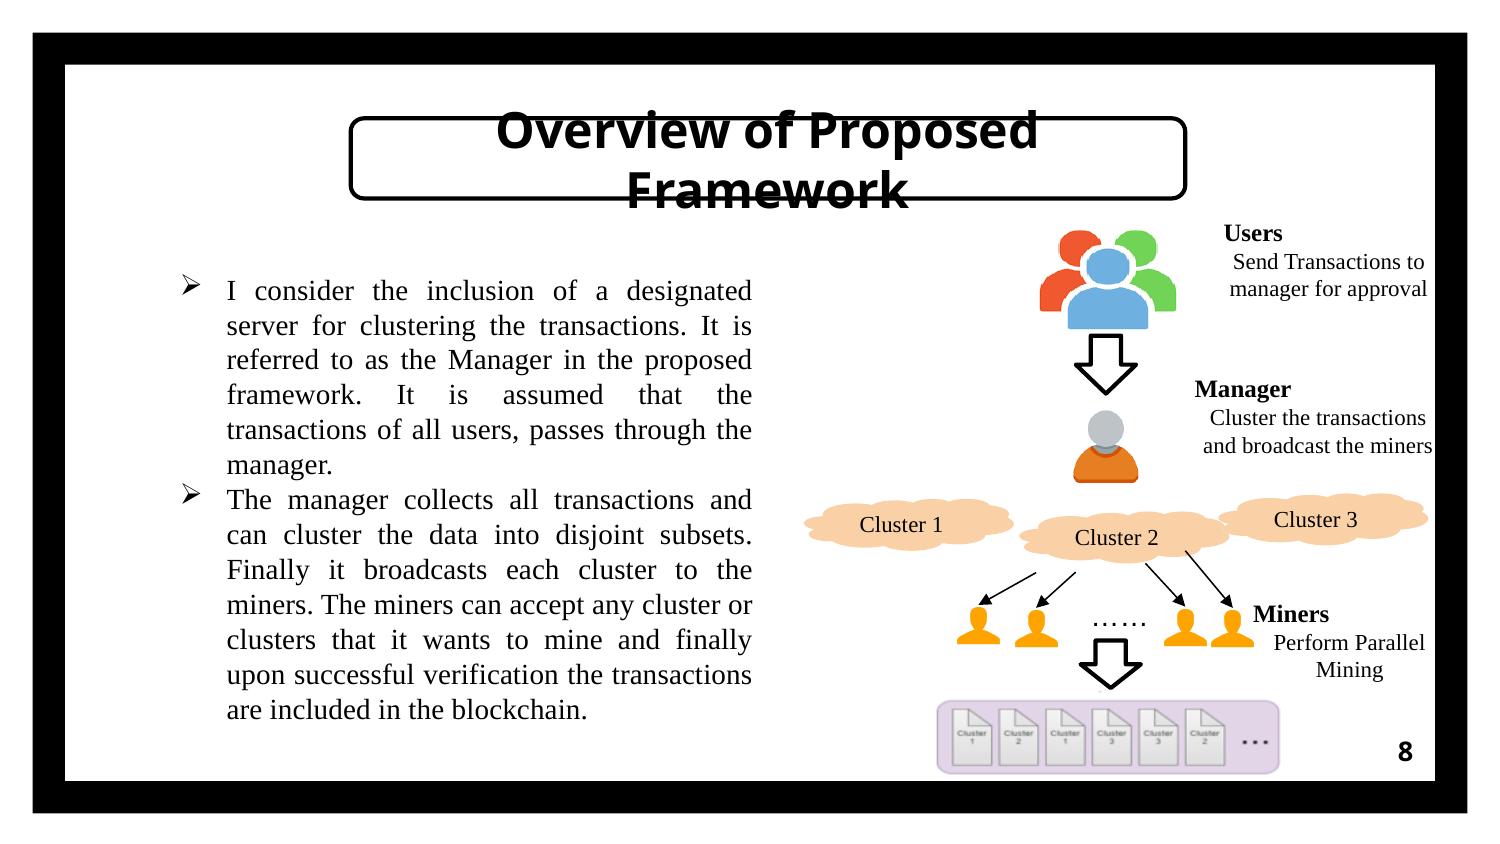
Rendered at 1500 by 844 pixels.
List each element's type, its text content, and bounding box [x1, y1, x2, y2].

picture [1014, 607, 1058, 651]
slide_number 8 [1338, 720, 1429, 786]
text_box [1185, 550, 1234, 609]
text_box Cluster 1 [801, 496, 1016, 553]
picture [1211, 607, 1255, 651]
text_box …… [1075, 589, 1159, 640]
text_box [978, 572, 1033, 606]
text_box Miners Perform Parallel Mining [1238, 590, 1461, 690]
picture [1031, 223, 1186, 336]
text_box Overview of Proposed Framework [348, 116, 1188, 201]
text_box I consider the inclusion of a designated server for clustering the transactions. It is referred to as the Manager in the proposed framework. It is assumed that the transactions of all users, passes through the manager. The manager collects all transactions and can cluster the data into disjoint subsets. Finally it broadcasts each cluster to the miners. The miners can accept any cluster or clusters that it wants to mine and finally upon successful verification the transactions are included in the blockchain. [165, 263, 768, 733]
text_box Manager Cluster the transactions and broadcast the miners [1179, 365, 1457, 466]
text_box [1035, 571, 1076, 609]
text_box Cluster 2 [1017, 509, 1232, 566]
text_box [1145, 563, 1180, 607]
text_box Cluster 3 [1216, 491, 1431, 548]
picture [1062, 403, 1150, 491]
text_box [1073, 344, 1139, 396]
text_box Users Send Transactions to manager for approval [1208, 209, 1449, 309]
text_box [1078, 638, 1143, 689]
picture [957, 604, 1000, 648]
picture [925, 691, 1286, 780]
picture [1164, 607, 1207, 649]
